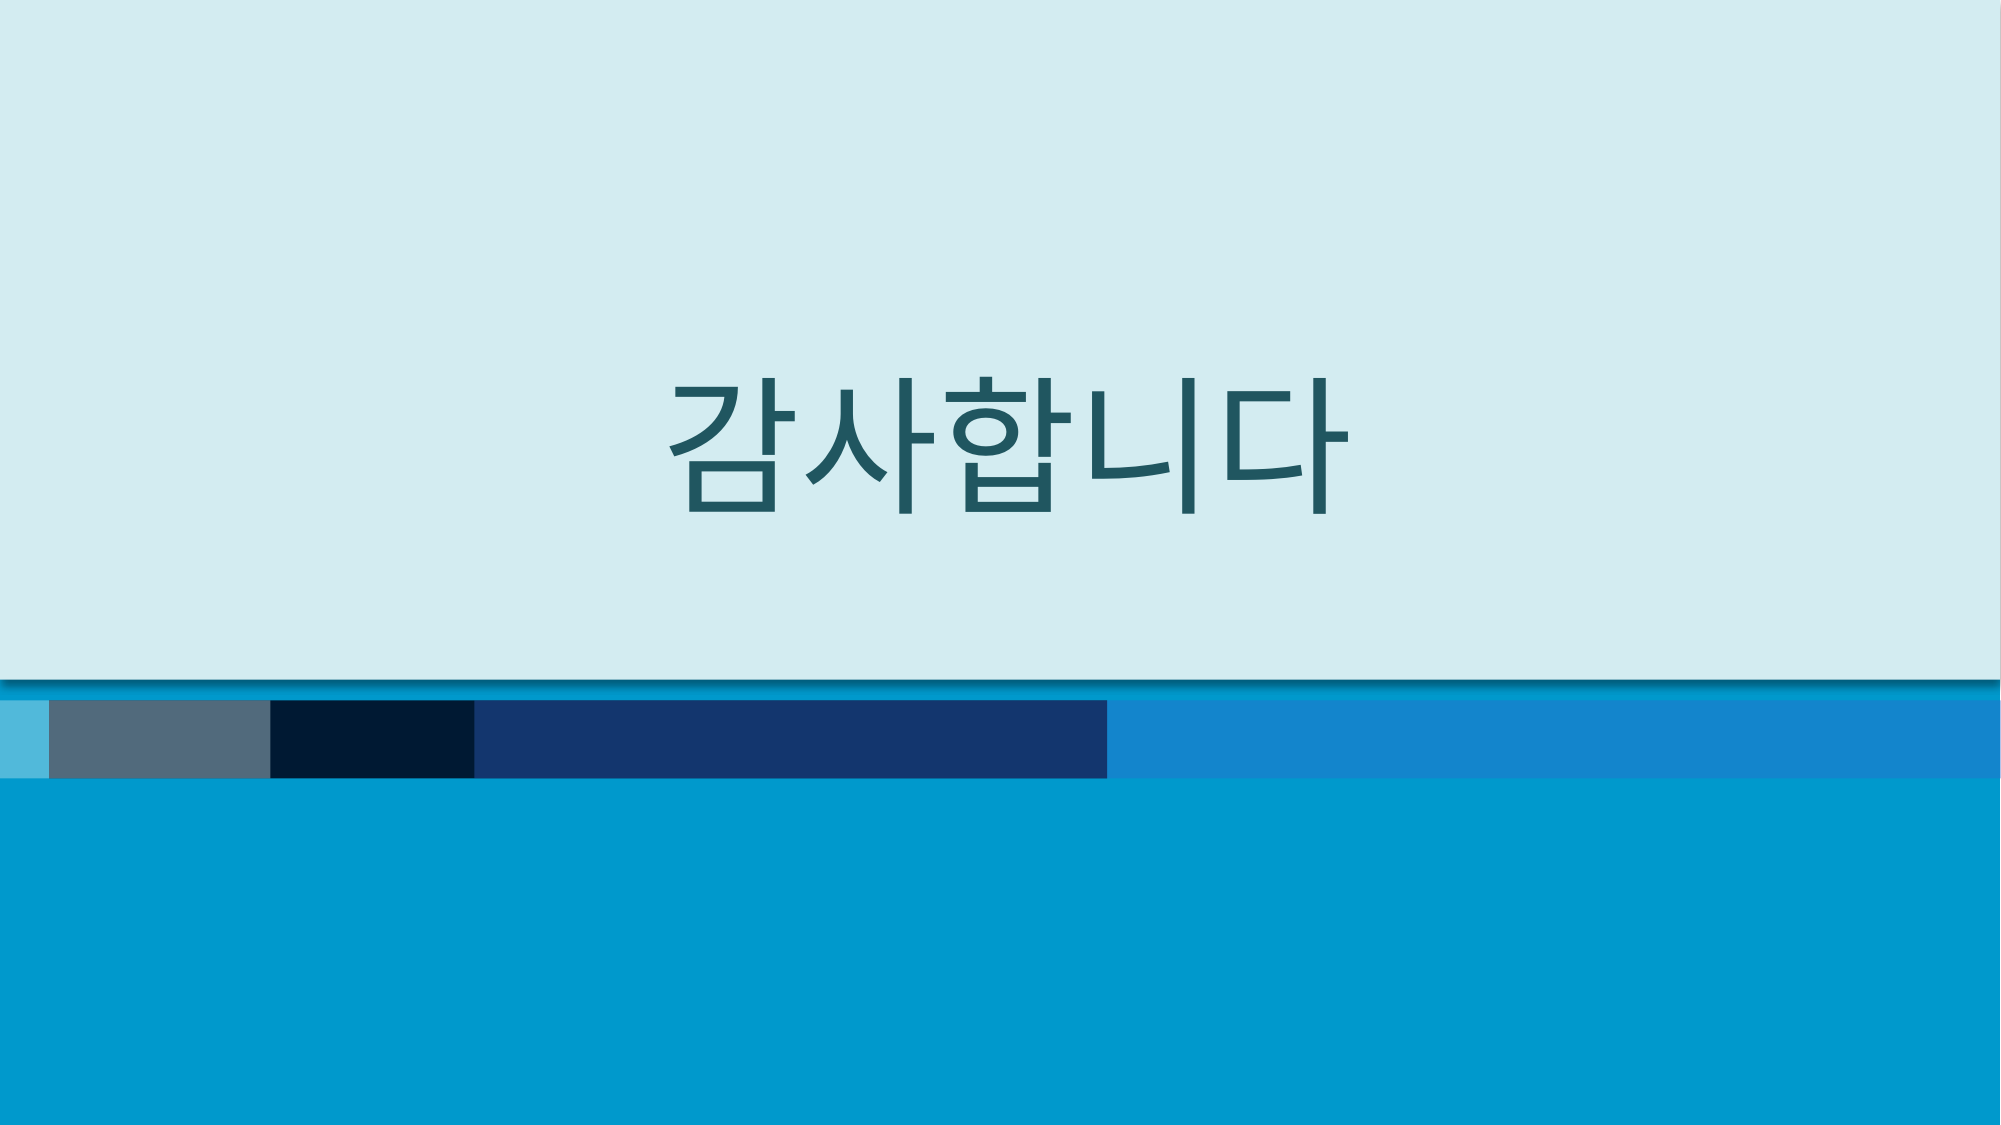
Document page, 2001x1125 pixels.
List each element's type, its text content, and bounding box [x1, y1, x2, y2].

title 감사합니다 [157, 354, 1858, 531]
